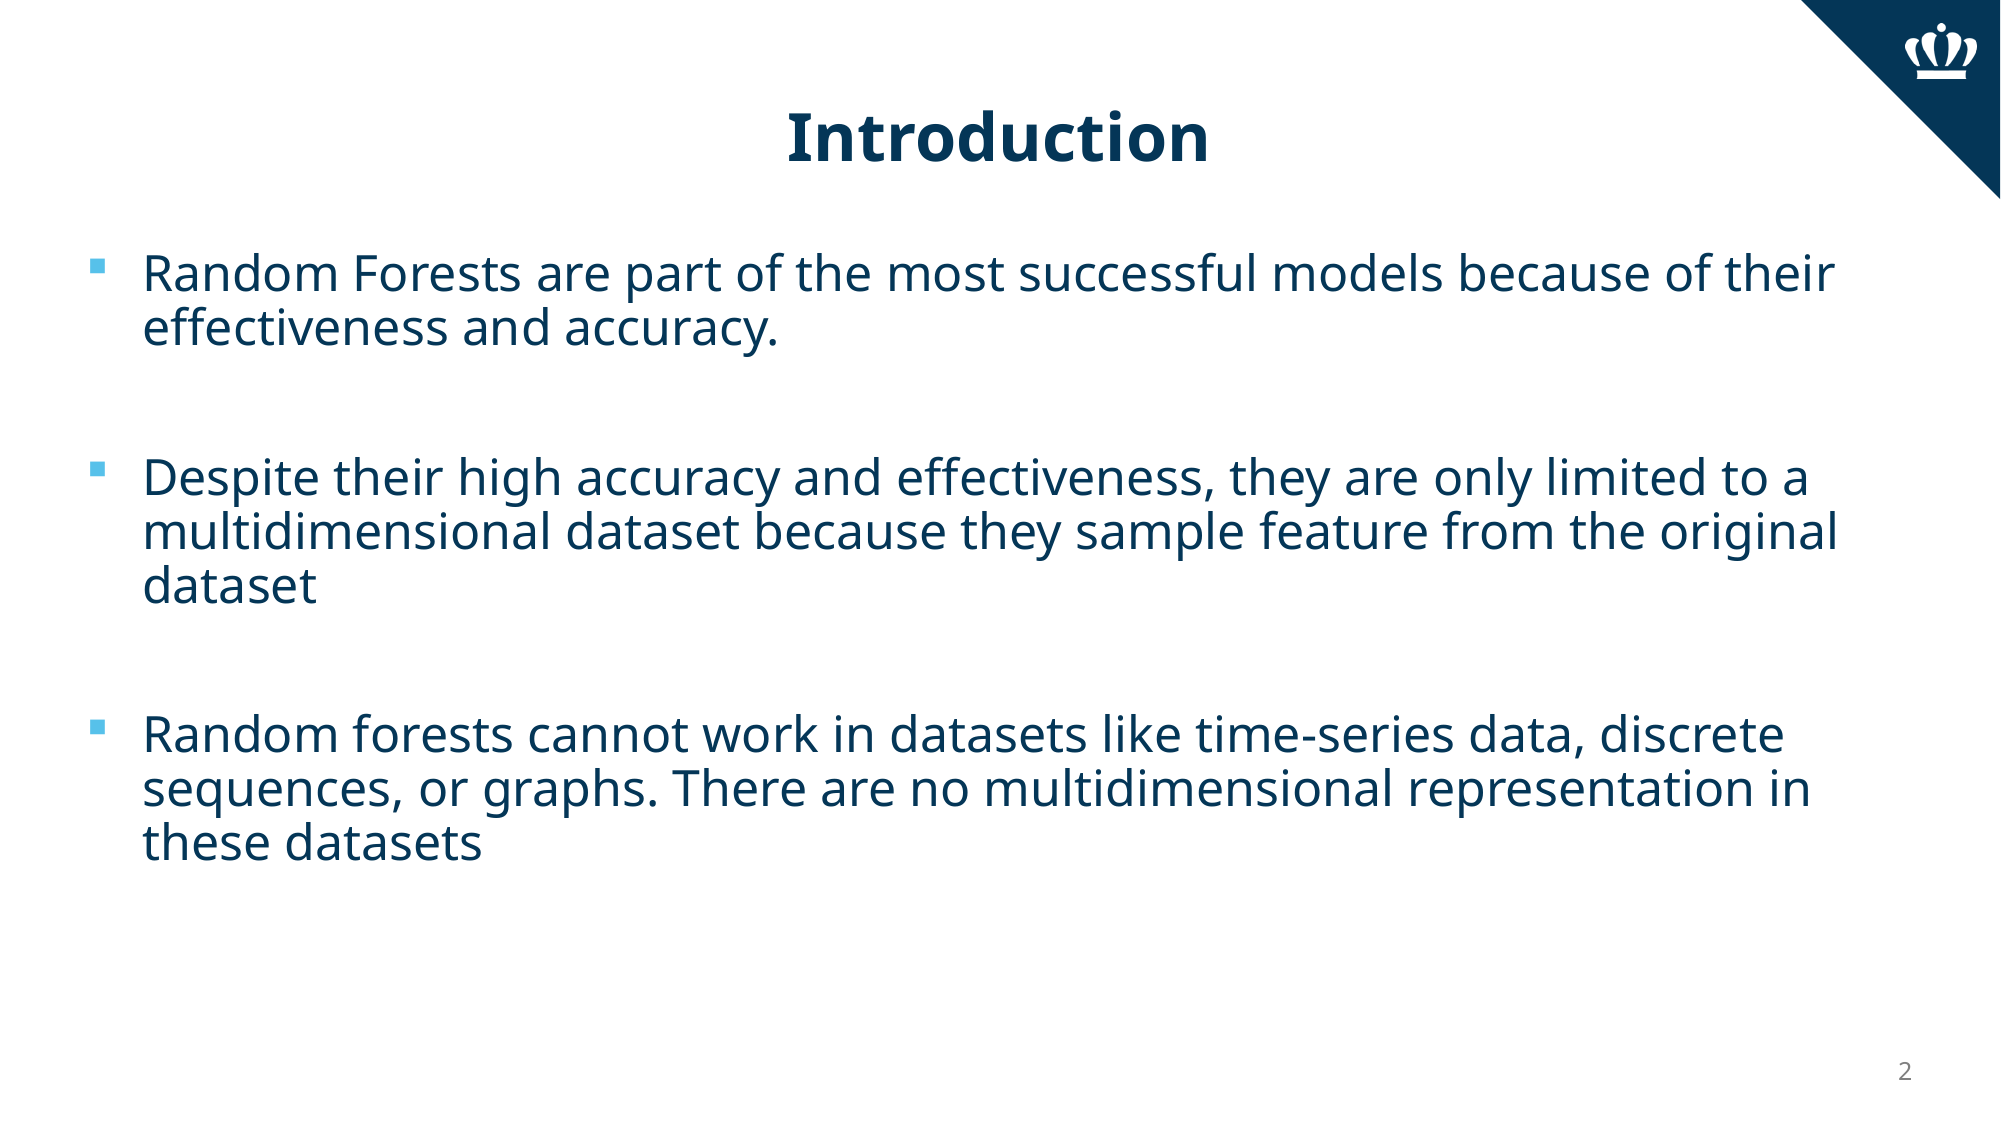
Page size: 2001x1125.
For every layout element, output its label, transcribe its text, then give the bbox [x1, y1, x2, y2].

picture [1905, 23, 1977, 79]
slide_number 2 [1477, 1042, 1928, 1103]
title Introduction [72, 59, 1928, 220]
list Random Forests are part of the most successful models because of their effectiveness and accuracy. Despite their high accuracy and effectiveness, they are only limited to a multidimensional dataset because they sample feature from the original dataset Random forests cannot work in datasets like time-series data, discrete sequences, or graphs. There are no multidimensional representation in these datasets [71, 240, 1928, 1024]
